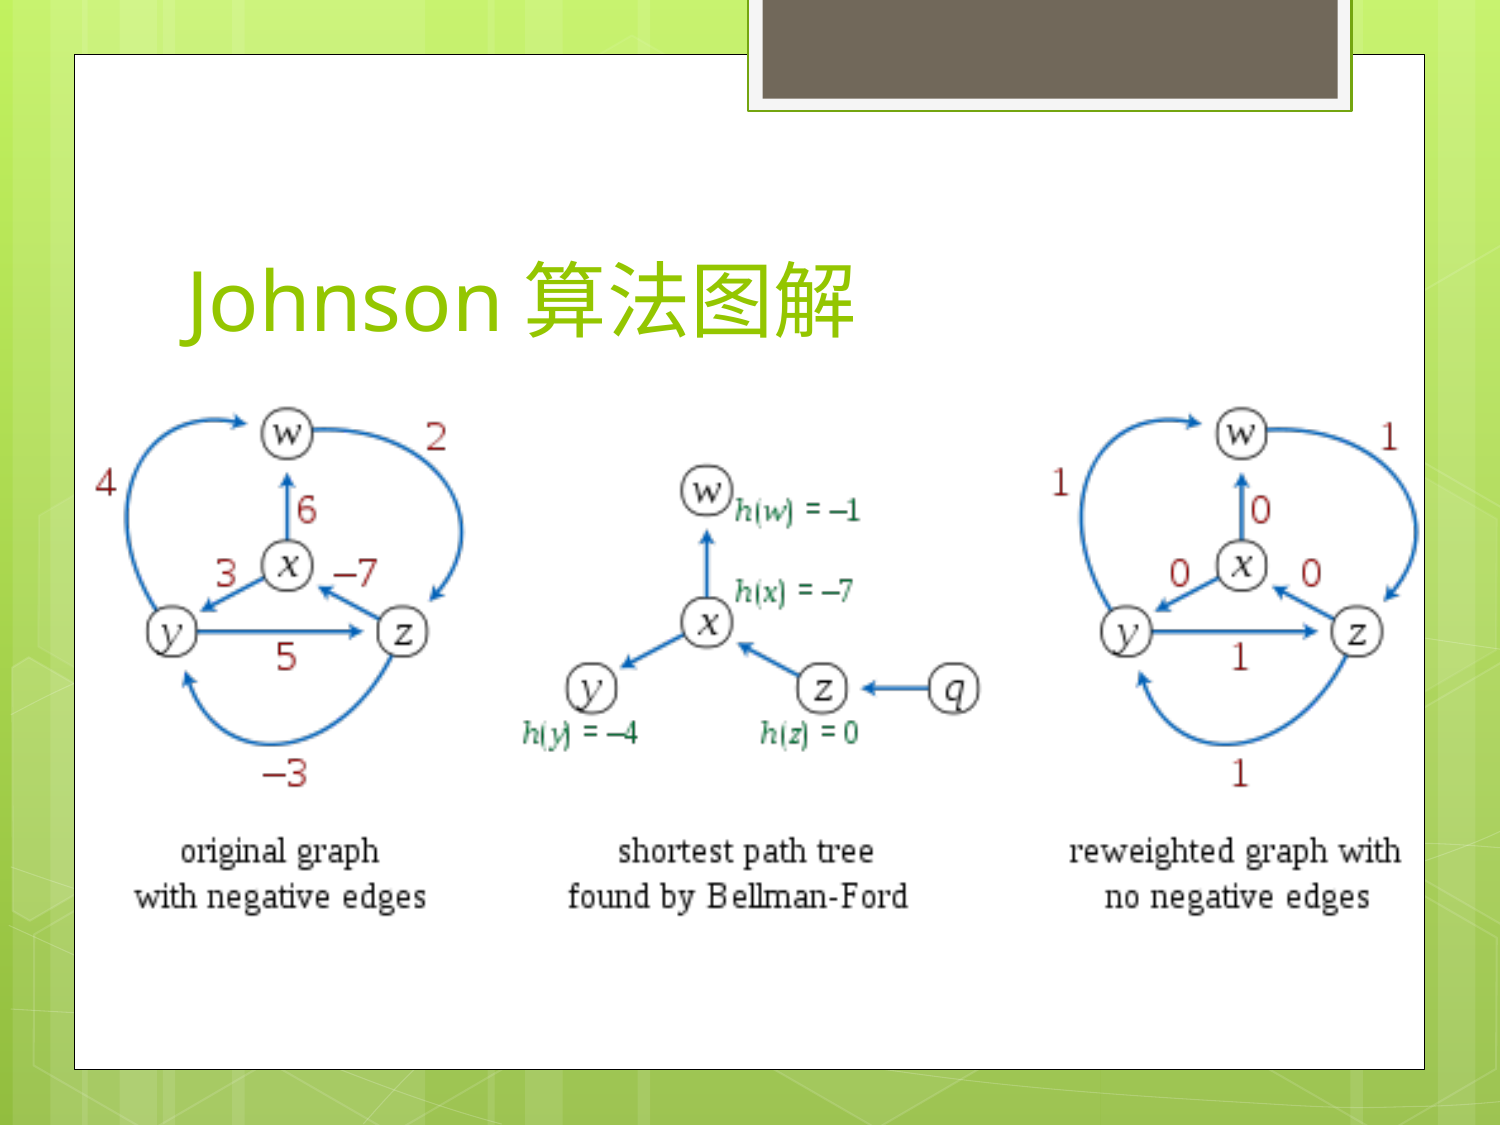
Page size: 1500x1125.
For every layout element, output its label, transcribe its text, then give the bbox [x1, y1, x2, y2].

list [74, 385, 1440, 929]
title Johnson算法图解 [171, 168, 1324, 357]
